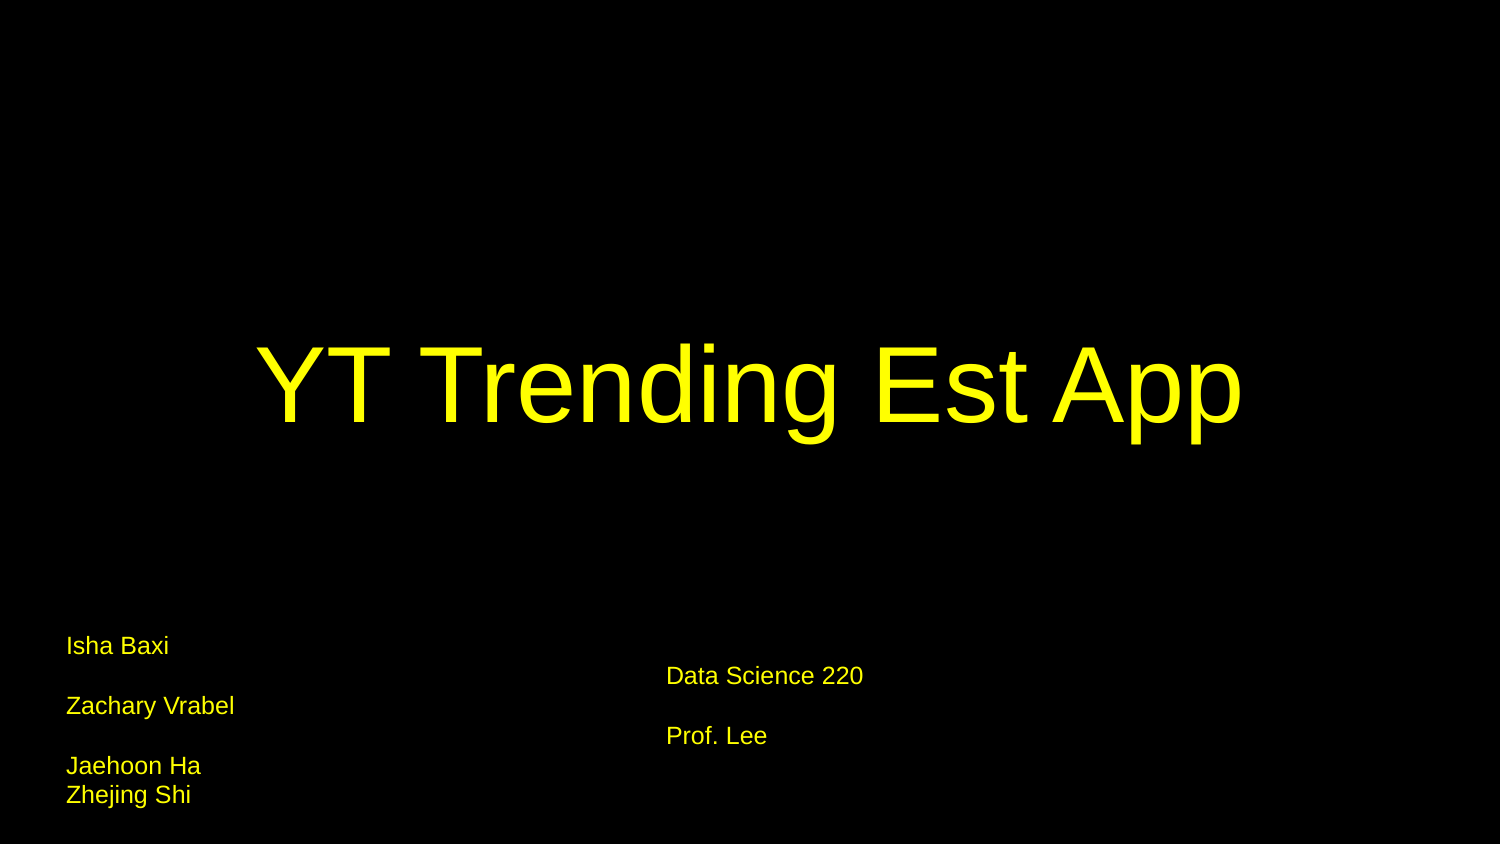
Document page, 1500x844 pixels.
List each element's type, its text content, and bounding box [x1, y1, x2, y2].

subtitle Isha Baxi Data Science 220 Zachary Vrabel Prof. Lee Jaehoon Ha Zhejing Shi Sophie Massolas Wilfred Fontanez [51, 614, 1449, 830]
title YT Trending Est App [51, 122, 1449, 459]
